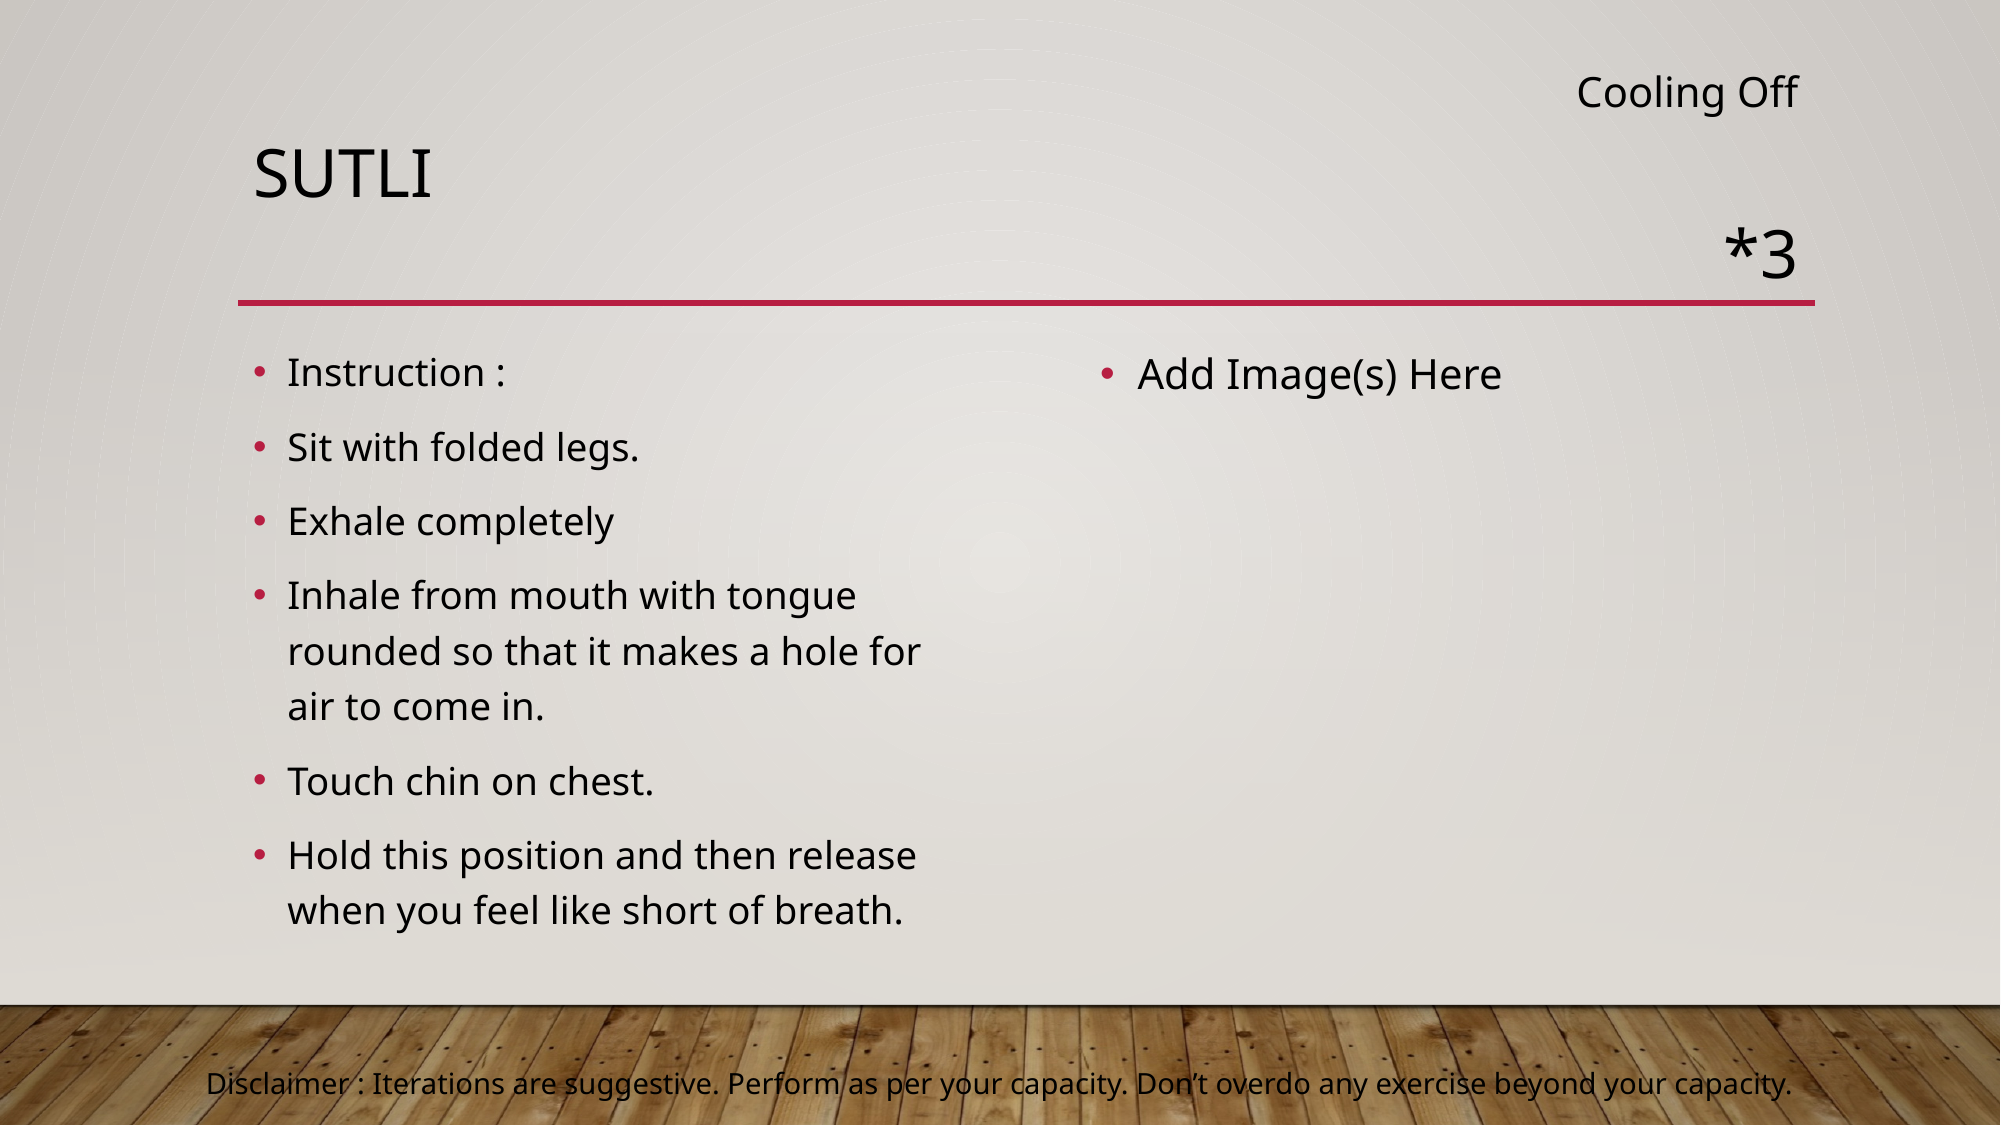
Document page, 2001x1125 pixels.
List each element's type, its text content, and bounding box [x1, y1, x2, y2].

picture [0, 1005, 2000, 1125]
list Add Image(s) Here [1085, 330, 1814, 897]
text_box *3 [1299, 213, 1814, 315]
text_box Disclaimer : Iterations are suggestive. Perform as per your capacity. Don’t overdo any exercise beyond your capacity. [191, 1057, 1809, 1108]
title Sutli [238, 131, 1814, 233]
text_box Instruction : Sit with folded legs. Exhale completely Inhale from mouth with tongue rounded so that it makes a hole for air to come in. Touch chin on chest. Hold this position and then release when you feel like short of breath. [238, 331, 967, 947]
text_box Cooling Off [1085, 48, 1814, 132]
